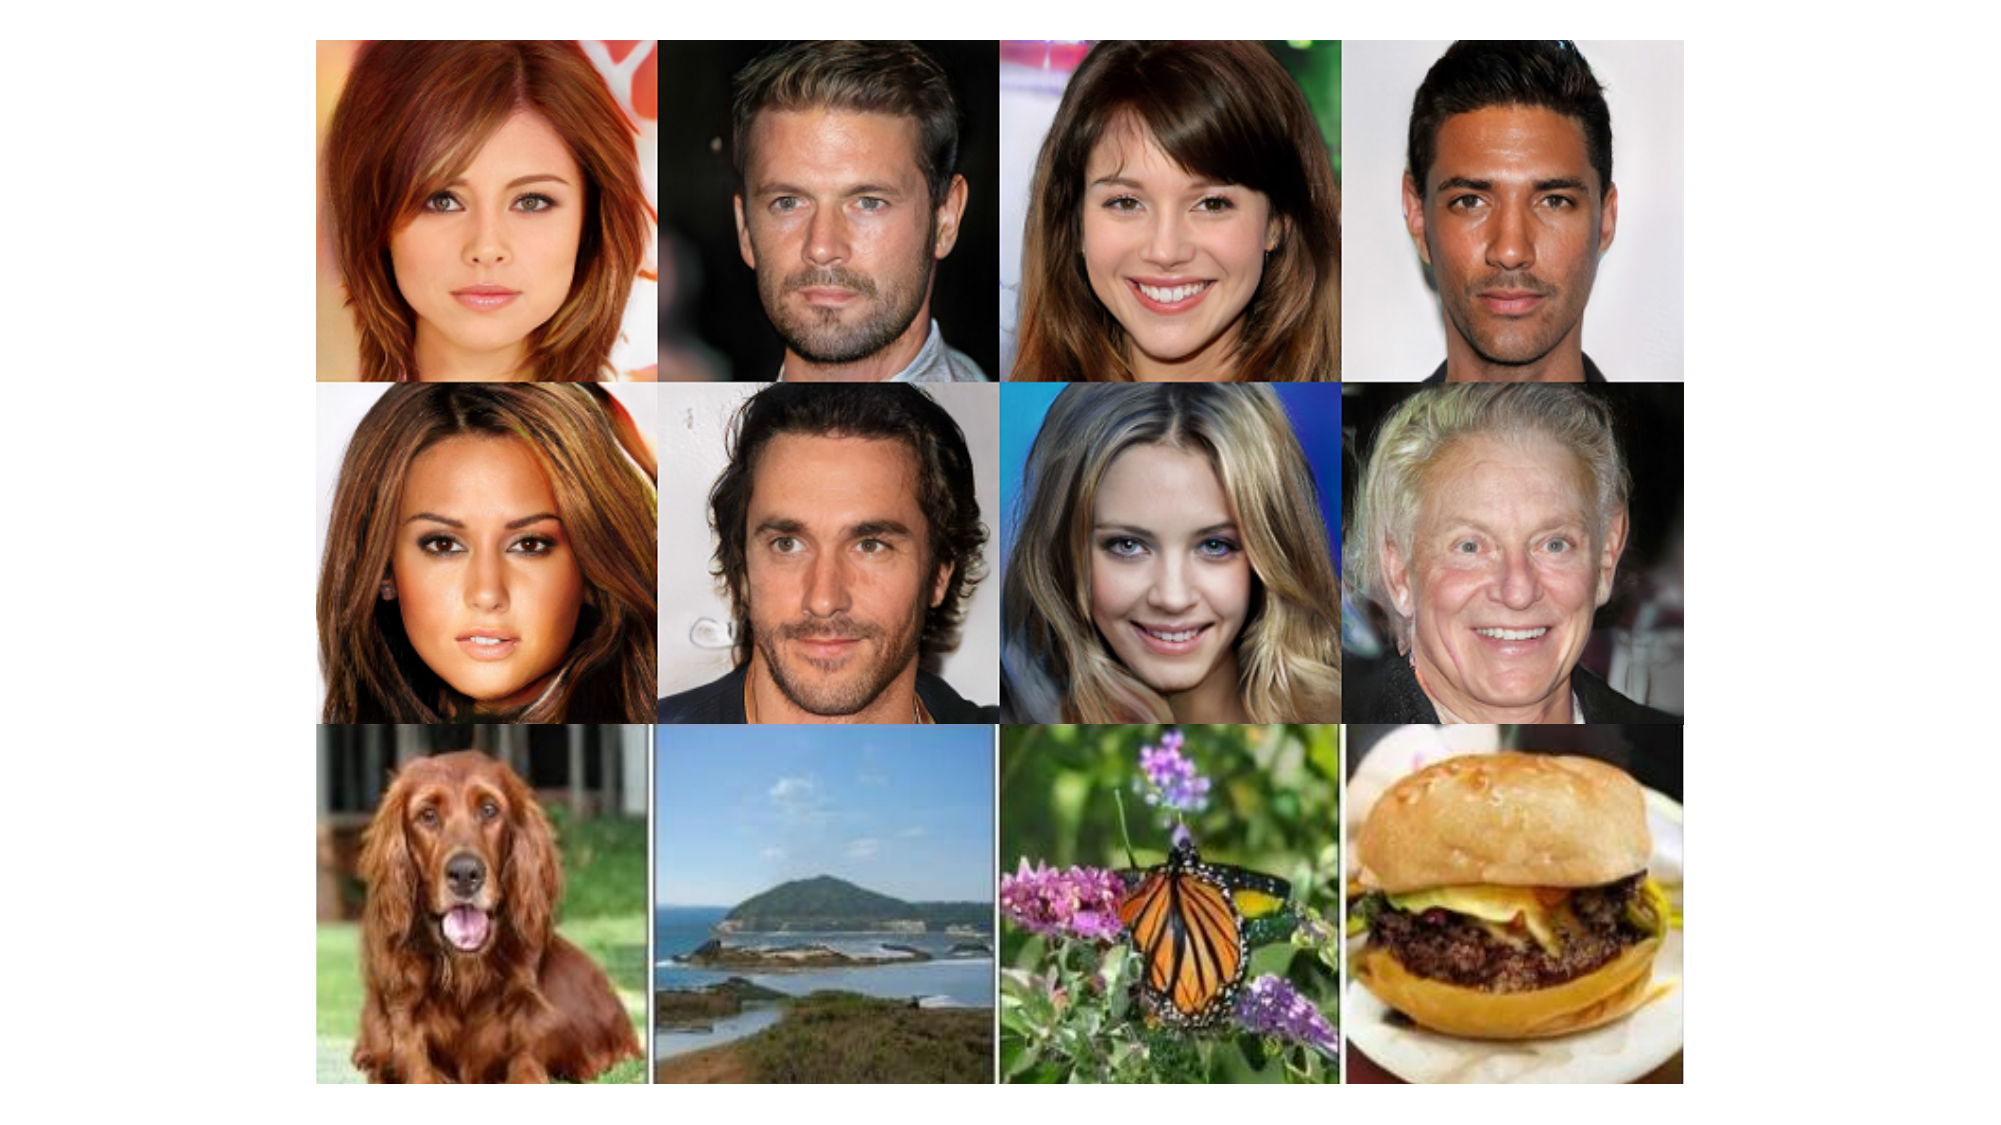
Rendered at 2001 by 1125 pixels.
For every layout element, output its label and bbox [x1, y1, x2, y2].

text_box [316, 40, 1684, 1085]
